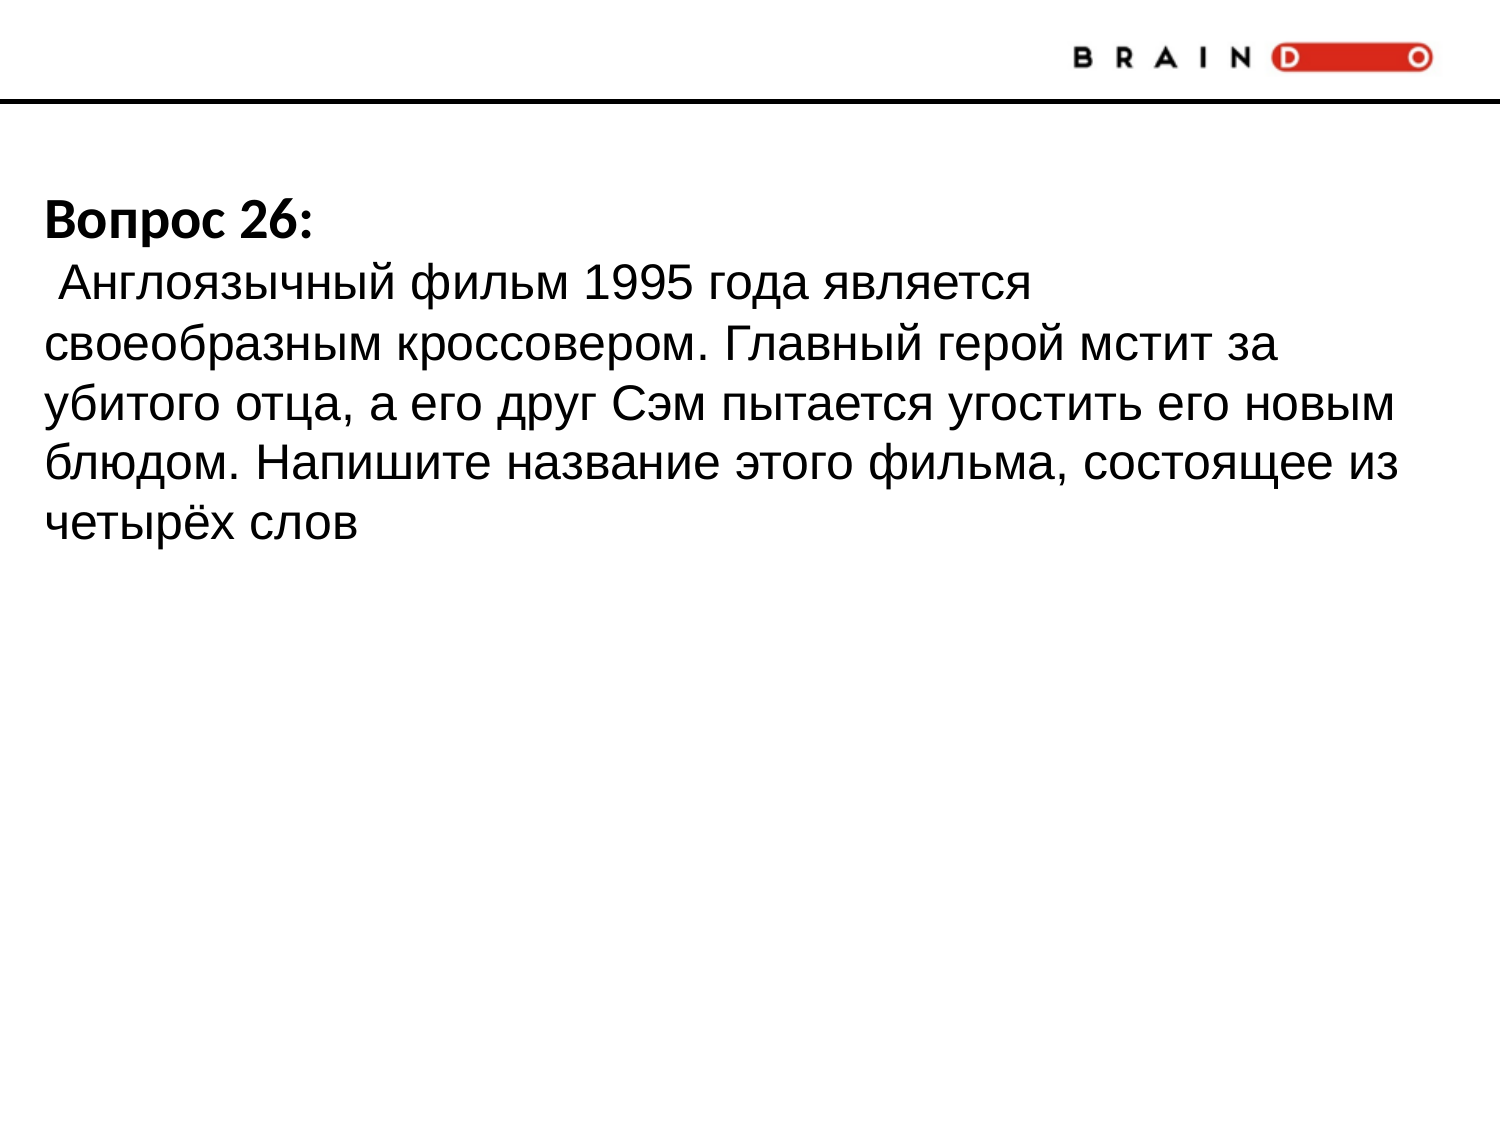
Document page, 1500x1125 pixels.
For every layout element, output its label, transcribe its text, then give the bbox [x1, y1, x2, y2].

text_box Вопрос 26: Англоязычный фильм 1995 года является своеобразным кроссовером. Главный герой мстит за убитого отца, а его друг Сэм пытается угостить его новым блюдом. Напишите название этого фильма, состоящее из четырёх слов [29, 172, 1459, 558]
picture [1021, 6, 1489, 101]
